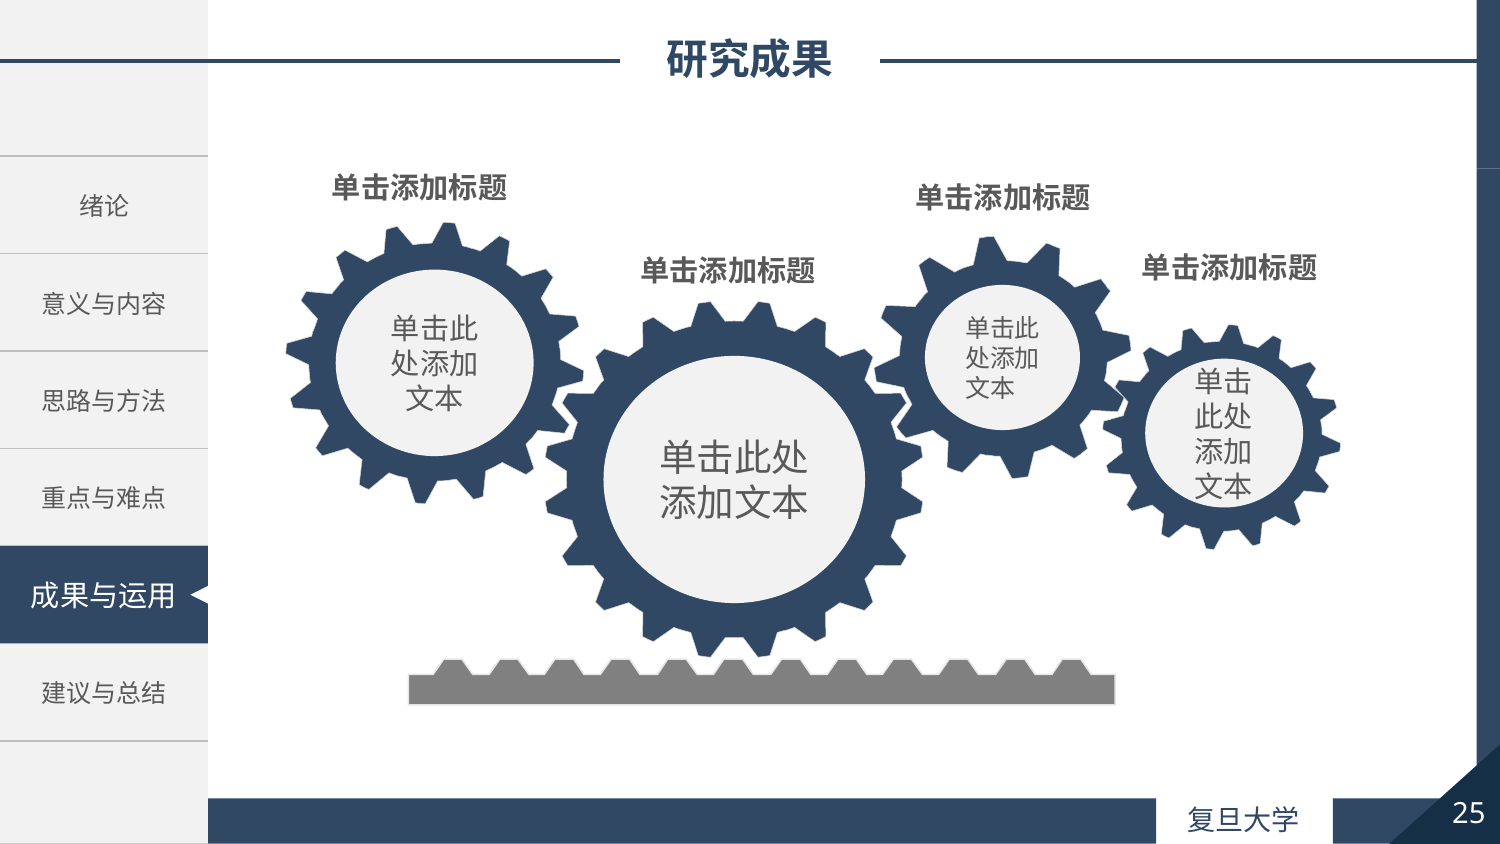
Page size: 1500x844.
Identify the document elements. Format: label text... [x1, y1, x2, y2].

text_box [544, 301, 924, 658]
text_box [285, 221, 585, 505]
text_box 单击添加标题 [879, 171, 1128, 222]
text_box 单击添加标题 [295, 161, 544, 212]
text_box [408, 659, 1116, 705]
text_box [1102, 324, 1342, 550]
text_box 单击添加标题 [604, 244, 853, 295]
text_box 单击添加标题 [1141, 242, 1339, 293]
text_box 研究成果 [620, 25, 880, 91]
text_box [873, 235, 1132, 480]
